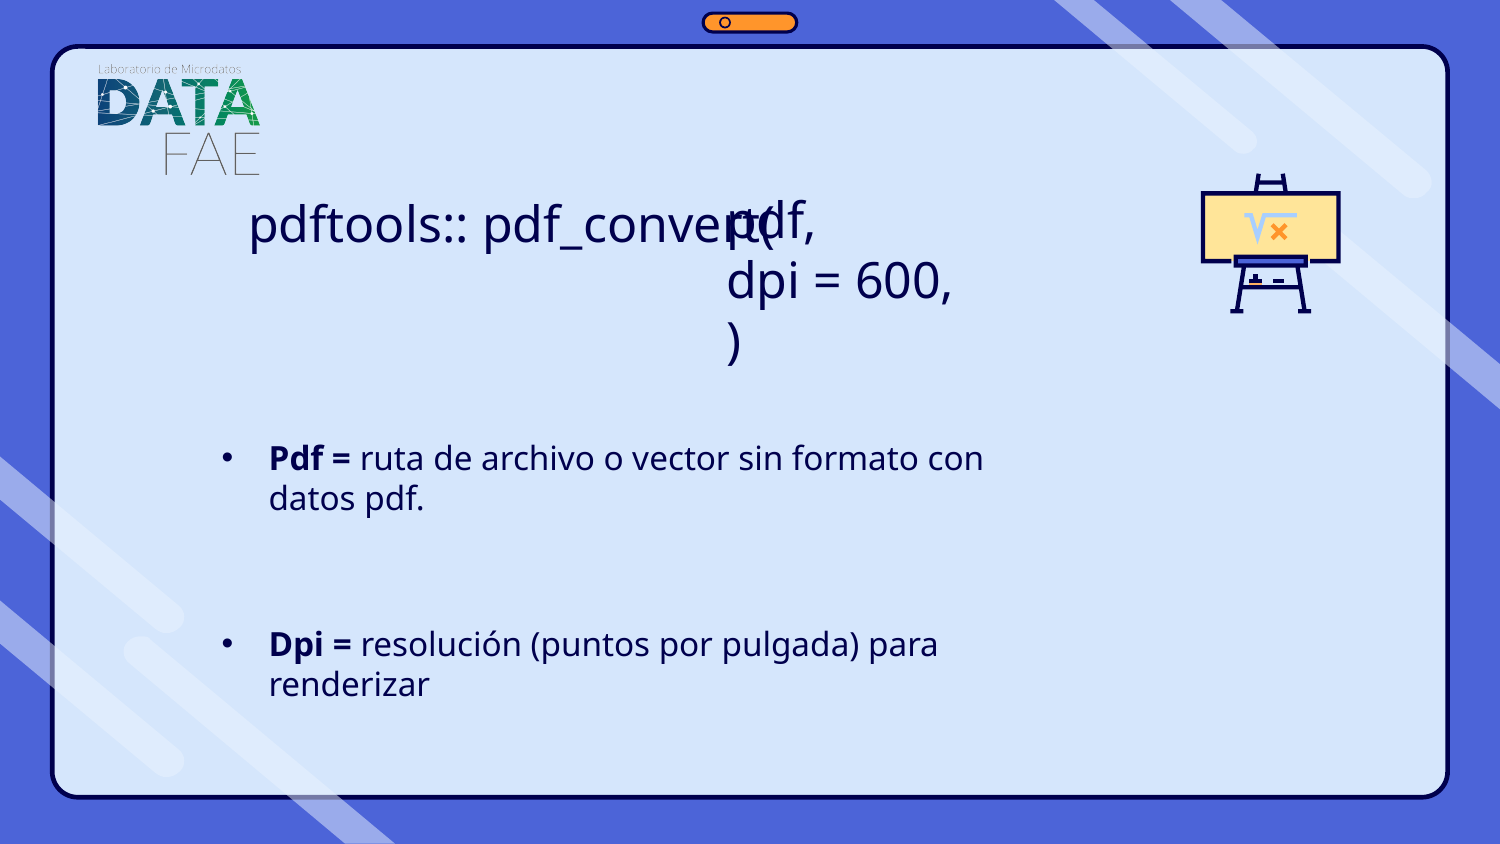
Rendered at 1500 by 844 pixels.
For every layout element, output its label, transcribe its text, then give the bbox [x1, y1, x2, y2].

title pdftools:: pdf_convert( [248, 182, 692, 253]
text_box Pdf = ruta de archivo o vector sin formato con datos pdf. Dpi = resolución (puntos por pulgada) para renderizar [206, 421, 1085, 644]
subtitle pdf, dpi = 600, ) [692, 173, 1190, 389]
picture [84, 64, 267, 175]
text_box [1200, 173, 1341, 314]
